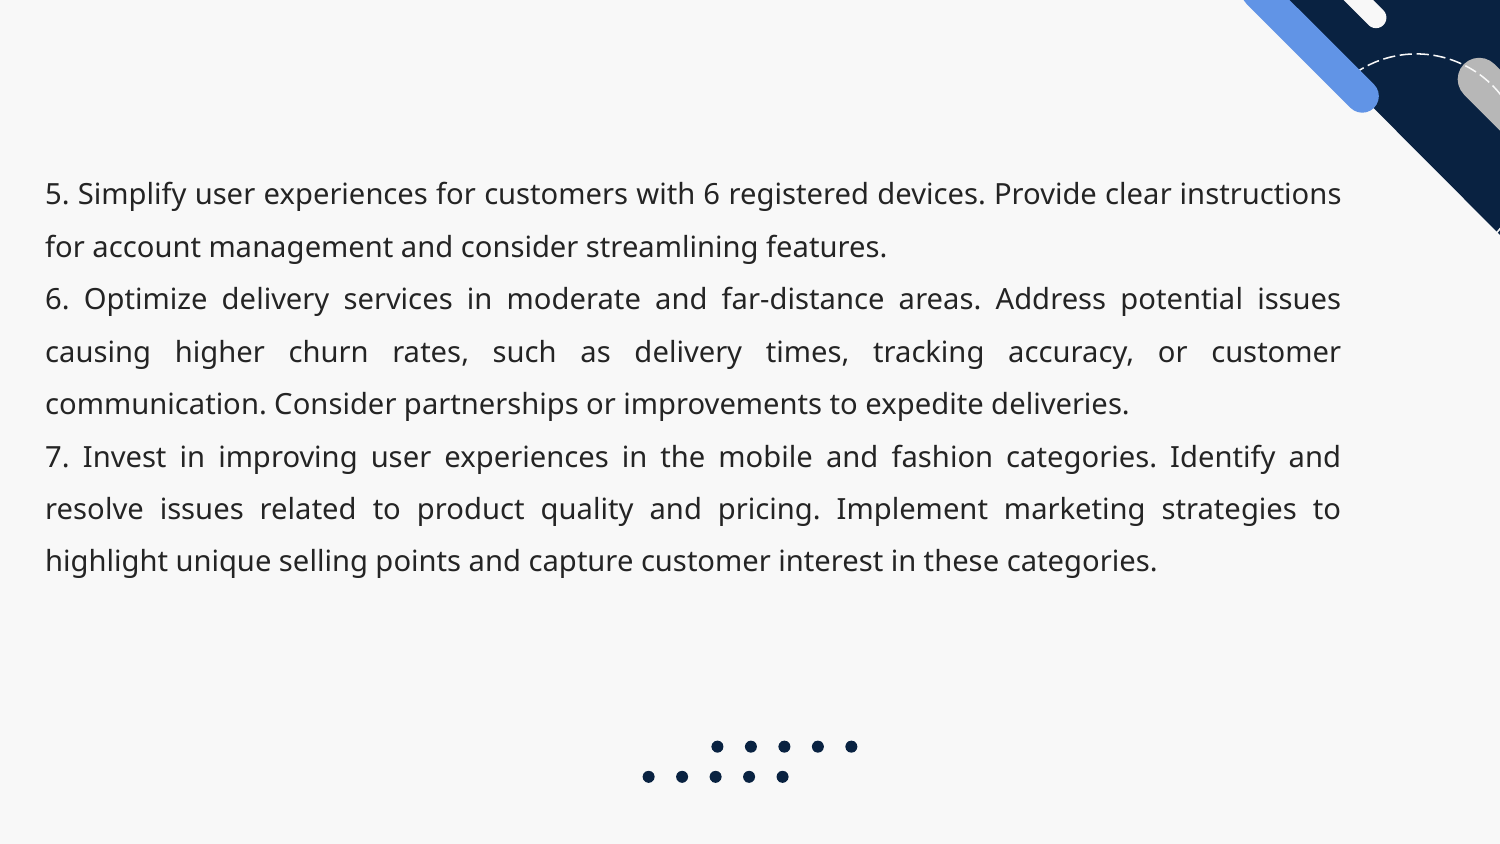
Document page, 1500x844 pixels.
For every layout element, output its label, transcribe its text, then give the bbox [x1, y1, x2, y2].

text_box 5. Simplify user experiences for customers with 6 registered devices. Provide clear instructions for account management and consider streamlining features. 6. Optimize delivery services in moderate and far-distance areas. Address potential issues causing higher churn rates, such as delivery times, tracking accuracy, or customer communication. Consider partnerships or improvements to expedite deliveries. 7. Invest in improving user experiences in the mobile and fashion categories. Identify and resolve issues related to product quality and pricing. Implement marketing strategies to highlight unique selling points and capture customer interest in these categories. [30, 100, 1357, 586]
